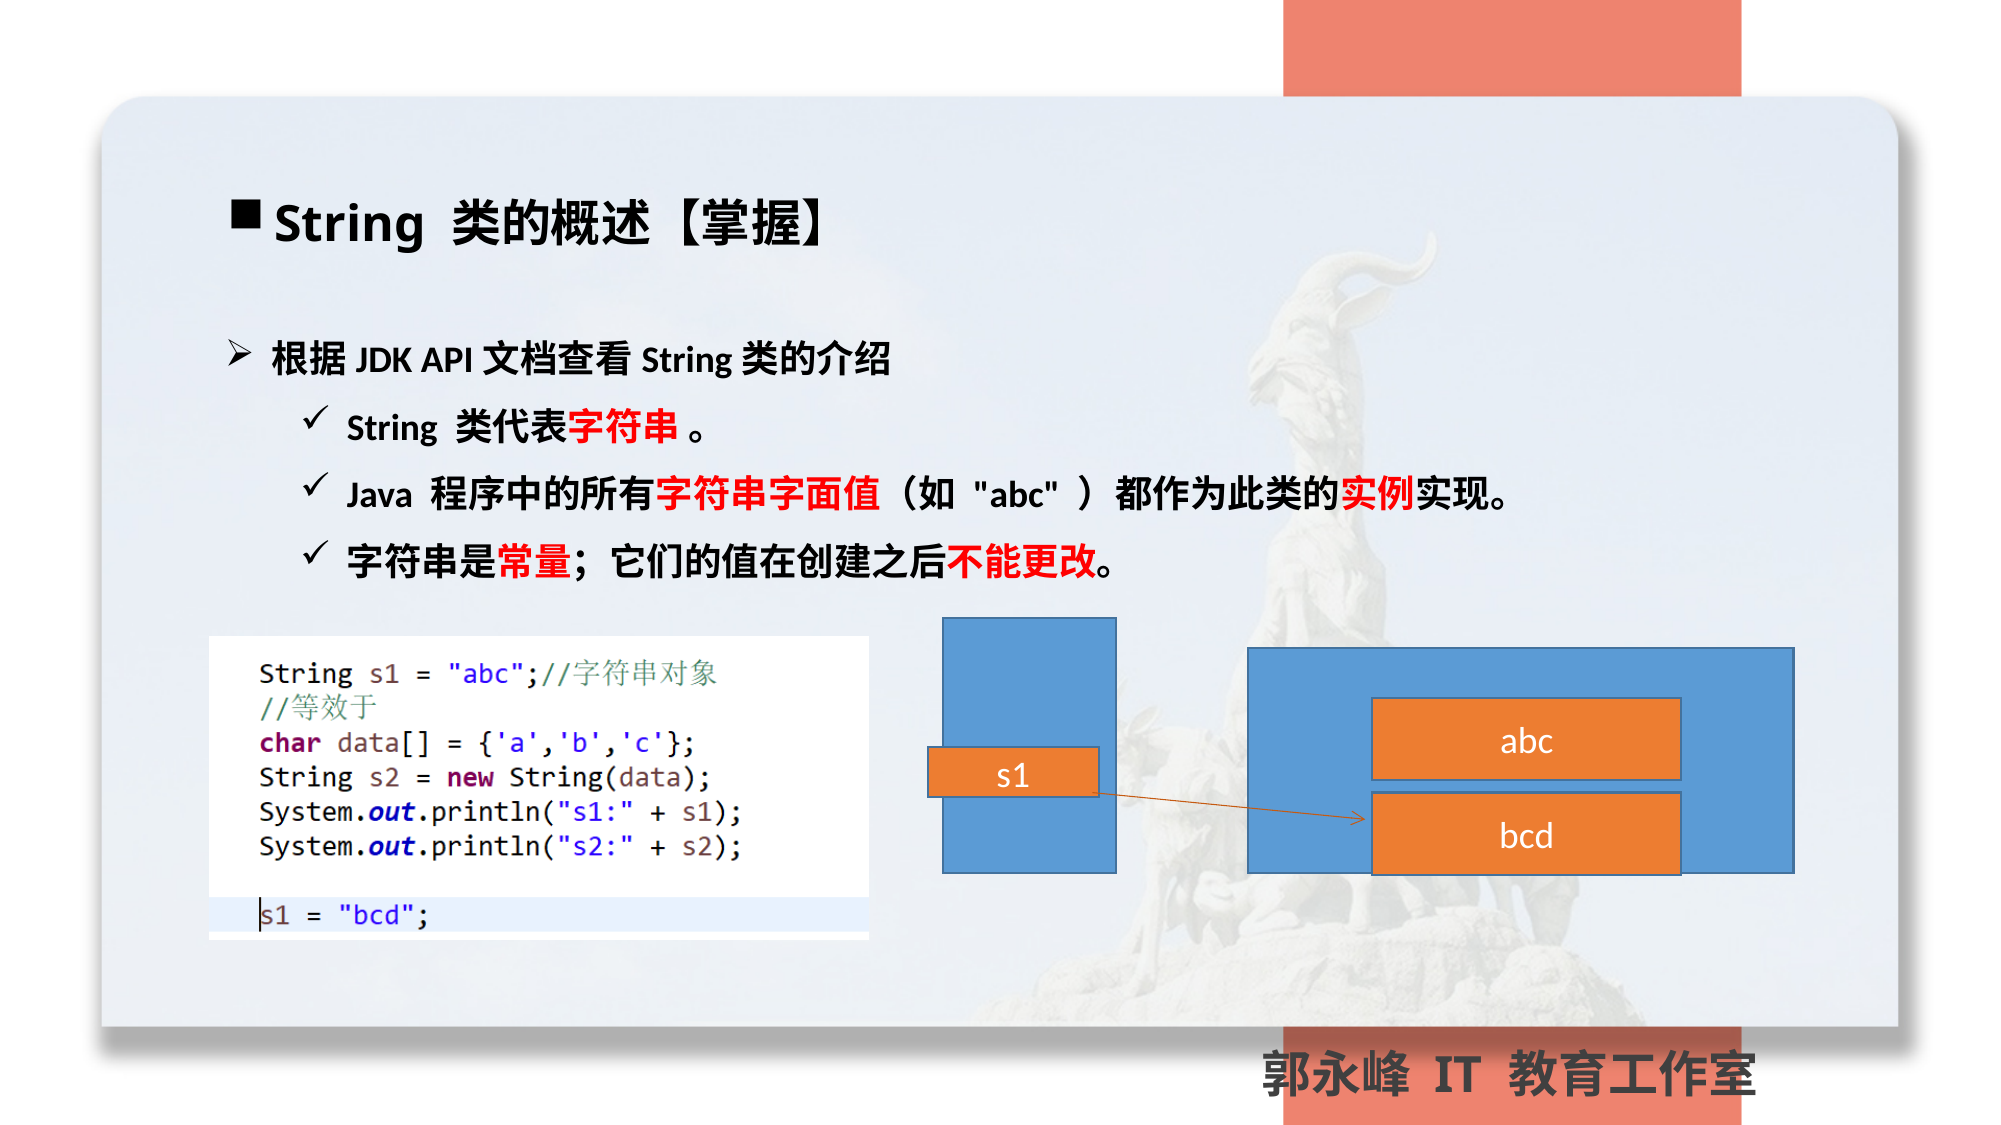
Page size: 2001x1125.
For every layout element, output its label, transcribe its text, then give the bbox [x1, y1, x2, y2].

text_box s1 [927, 746, 1100, 798]
picture [0, 0, 1998, 1125]
text_box 根据JDK API文档查看String类的介绍 String 类代表字符串 。 Java 程序中的所有字符串字面值（如 "abc" ）都作为此类的实例实现。 字符串是常量；它们的值在创建之后不能更改。 [210, 305, 1776, 591]
text_box [942, 798, 1117, 874]
text_box bcd [1371, 791, 1682, 876]
text_box abc [1371, 697, 1682, 781]
text_box [942, 617, 1117, 792]
text_box [1247, 647, 1795, 874]
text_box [1092, 792, 1366, 820]
text_box String 类的概述【掌握】 [212, 183, 866, 259]
